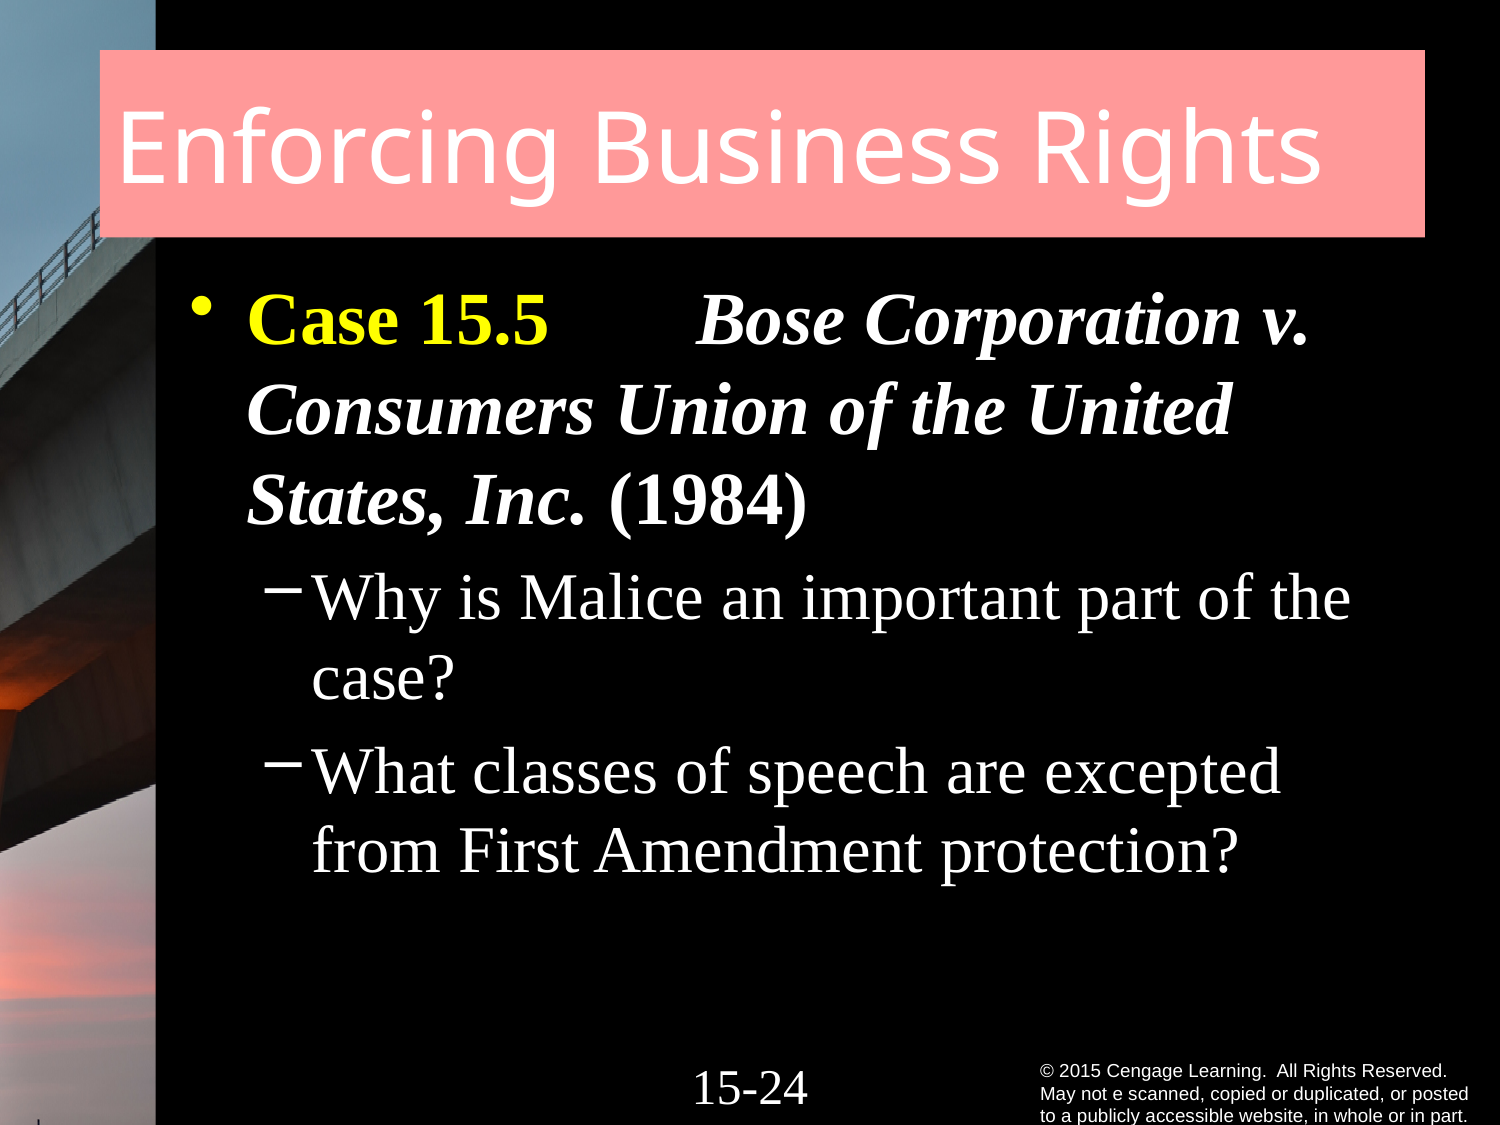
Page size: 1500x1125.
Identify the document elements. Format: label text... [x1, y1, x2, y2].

picture [0, 0, 155, 1125]
title Enforcing Business Rights [99, 49, 1426, 238]
list Case 15.5 Bose Corporation v. Consumers Union of the United States, Inc. (1984) Why is Malice an important part of the case? What classes of speech are excepted from First Amendment protection? [174, 262, 1425, 1030]
slide_number 15-23 [574, 1046, 926, 1125]
